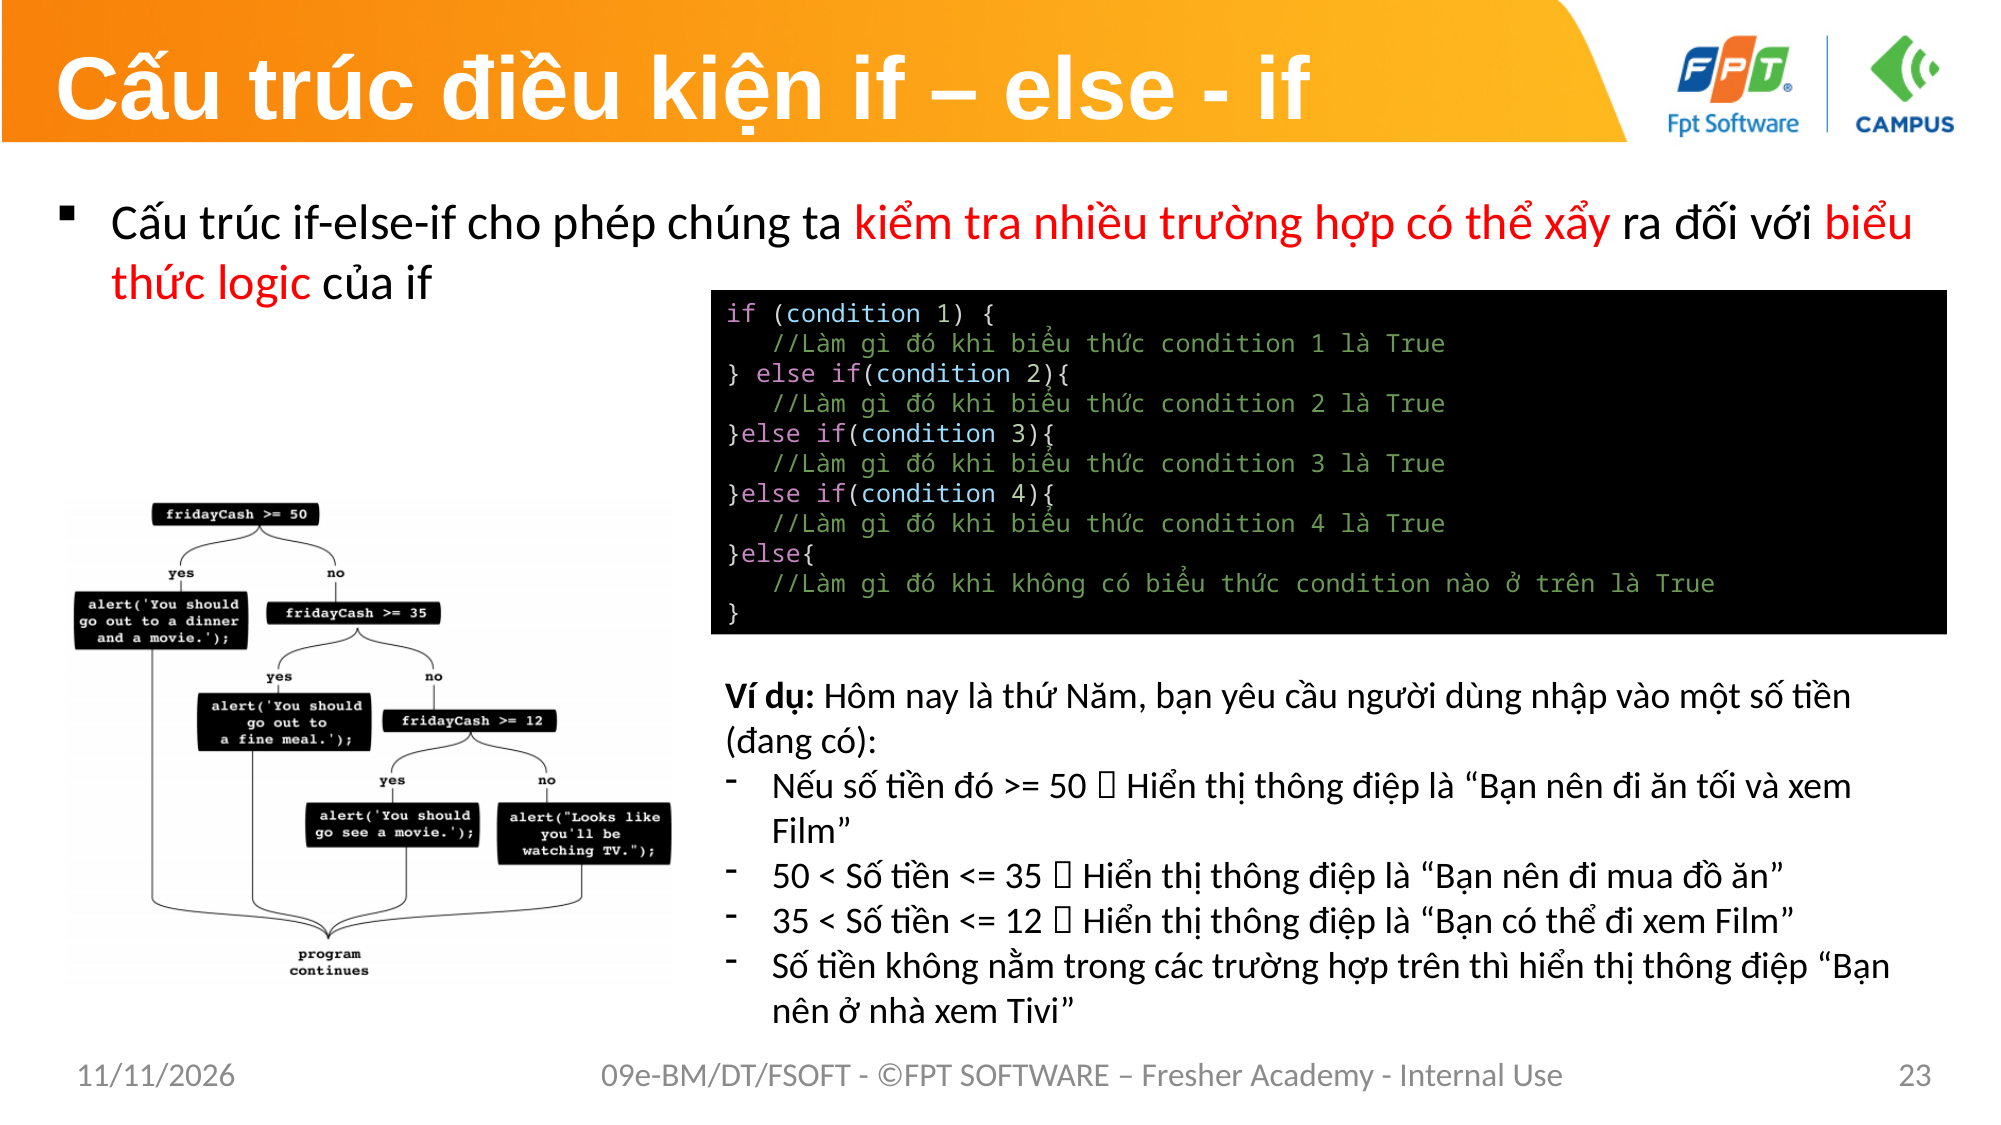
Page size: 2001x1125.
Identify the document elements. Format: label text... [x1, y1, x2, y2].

text_box Ví dụ: Hôm nay là thứ Năm, bạn yêu cầu người dùng nhập vào một số tiền (đang có): Nếu số tiền đó >= 50  Hiển thị thông điệp là “Bạn nên đi ăn tối và xem Film” 50 < Số tiền <= 35  Hiển thị thông điệp là “Bạn nên đi mua đồ ăn” 35 < Số tiền <= 12  Hiển thị thông điệp là “Bạn có thể đi xem Film” Số tiền không nằm trong các trường hợp trên thì hiển thị thông điệp “Bạn nên ở nhà xem Tivi” [710, 664, 1925, 1039]
text_box Cấu trúc if-else-if cho phép chúng ta kiểm tra nhiều trường hợp có thể xẩy ra đối với biểu thức logic của if [40, 182, 1969, 317]
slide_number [60, 1042, 360, 1103]
slide_number 23 [1800, 1042, 1947, 1103]
title Cấu trúc điều kiện if – else - if [40, 18, 1524, 150]
picture [2, 0, 1998, 1125]
text_box if (condition 1) { //Làm gì đó khi biểu thức condition 1 là True } else if(condition 2){ //Làm gì đó khi biểu thức condition 2 là True }else if(condition 3){ //Làm gì đó khi biểu thức condition 3 là True }else if(condition 4){ //Làm gì đó khi biểu thức condition 4 là True }else{ //Làm gì đó khi không có biểu thức condition nào ở trên là True } [711, 290, 1947, 635]
footer 09e-BM/DT/FSOFT - ©FPT SOFTWARE – Fresher Academy - Internal Use [385, 1042, 1780, 1103]
